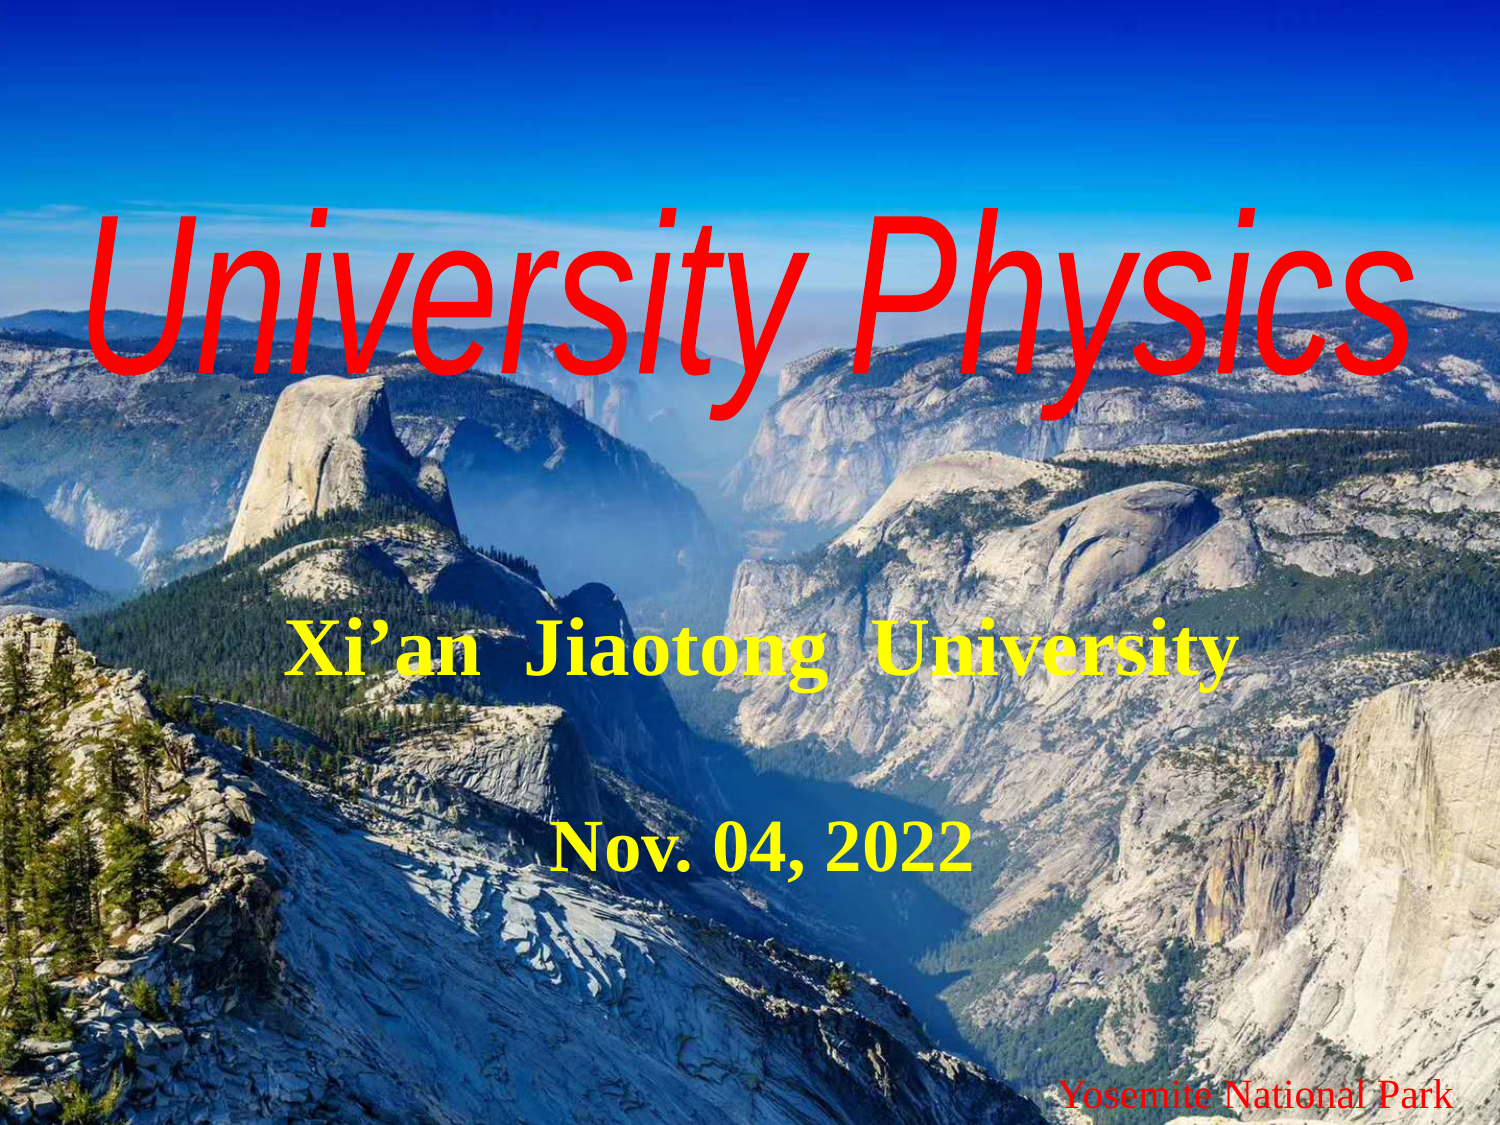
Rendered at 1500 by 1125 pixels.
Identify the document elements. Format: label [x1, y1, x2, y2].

text_box [0, 0, 1500, 1125]
